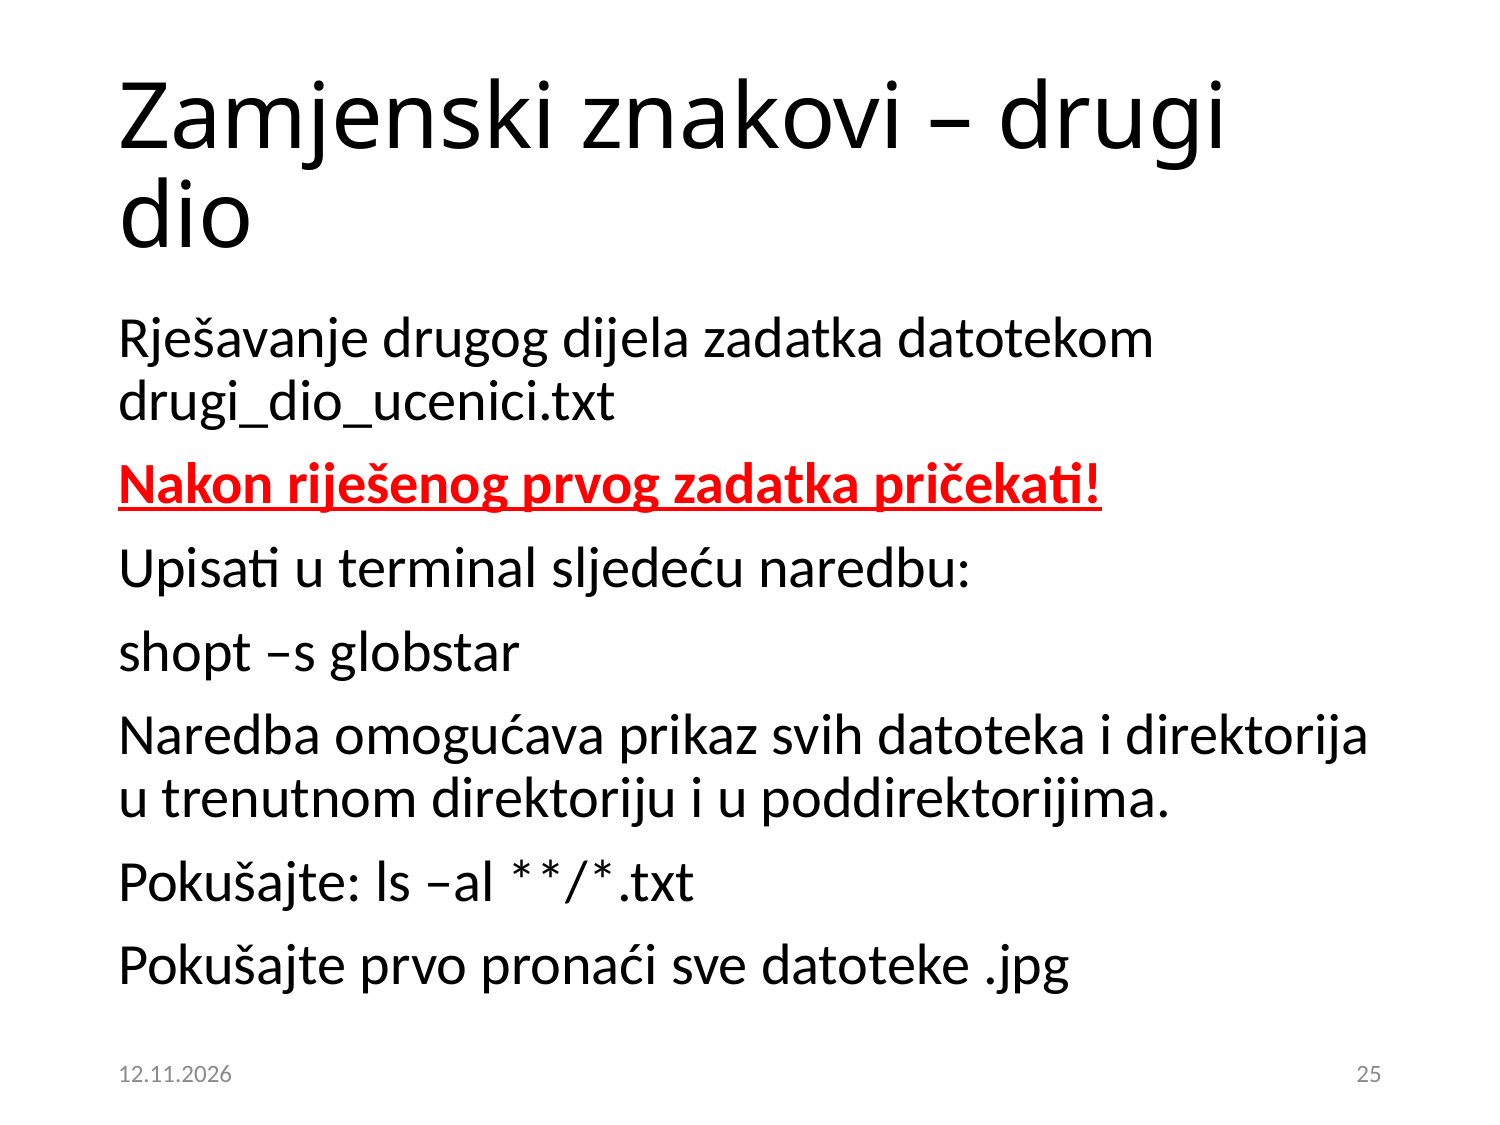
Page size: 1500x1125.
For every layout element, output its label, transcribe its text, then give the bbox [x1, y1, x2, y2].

title Zamjenski znakovi – drugi dio [103, 59, 1397, 278]
slide_number 25 [1059, 1042, 1397, 1103]
list Rješavanje drugog dijela zadatka datotekom drugi_dio_ucenici.txt Nakon riješenog prvog zadatka pričekati! Upisati u terminal sljedeću naredbu: shopt –s globstar Naredba omogućava prikaz svih datoteka i direktorija u trenutnom direktoriju i u poddirektorijima. Pokušajte: ls –al **/*.txt Pokušajte prvo pronaći sve datoteke .jpg [103, 299, 1397, 1014]
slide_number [103, 1042, 441, 1103]
